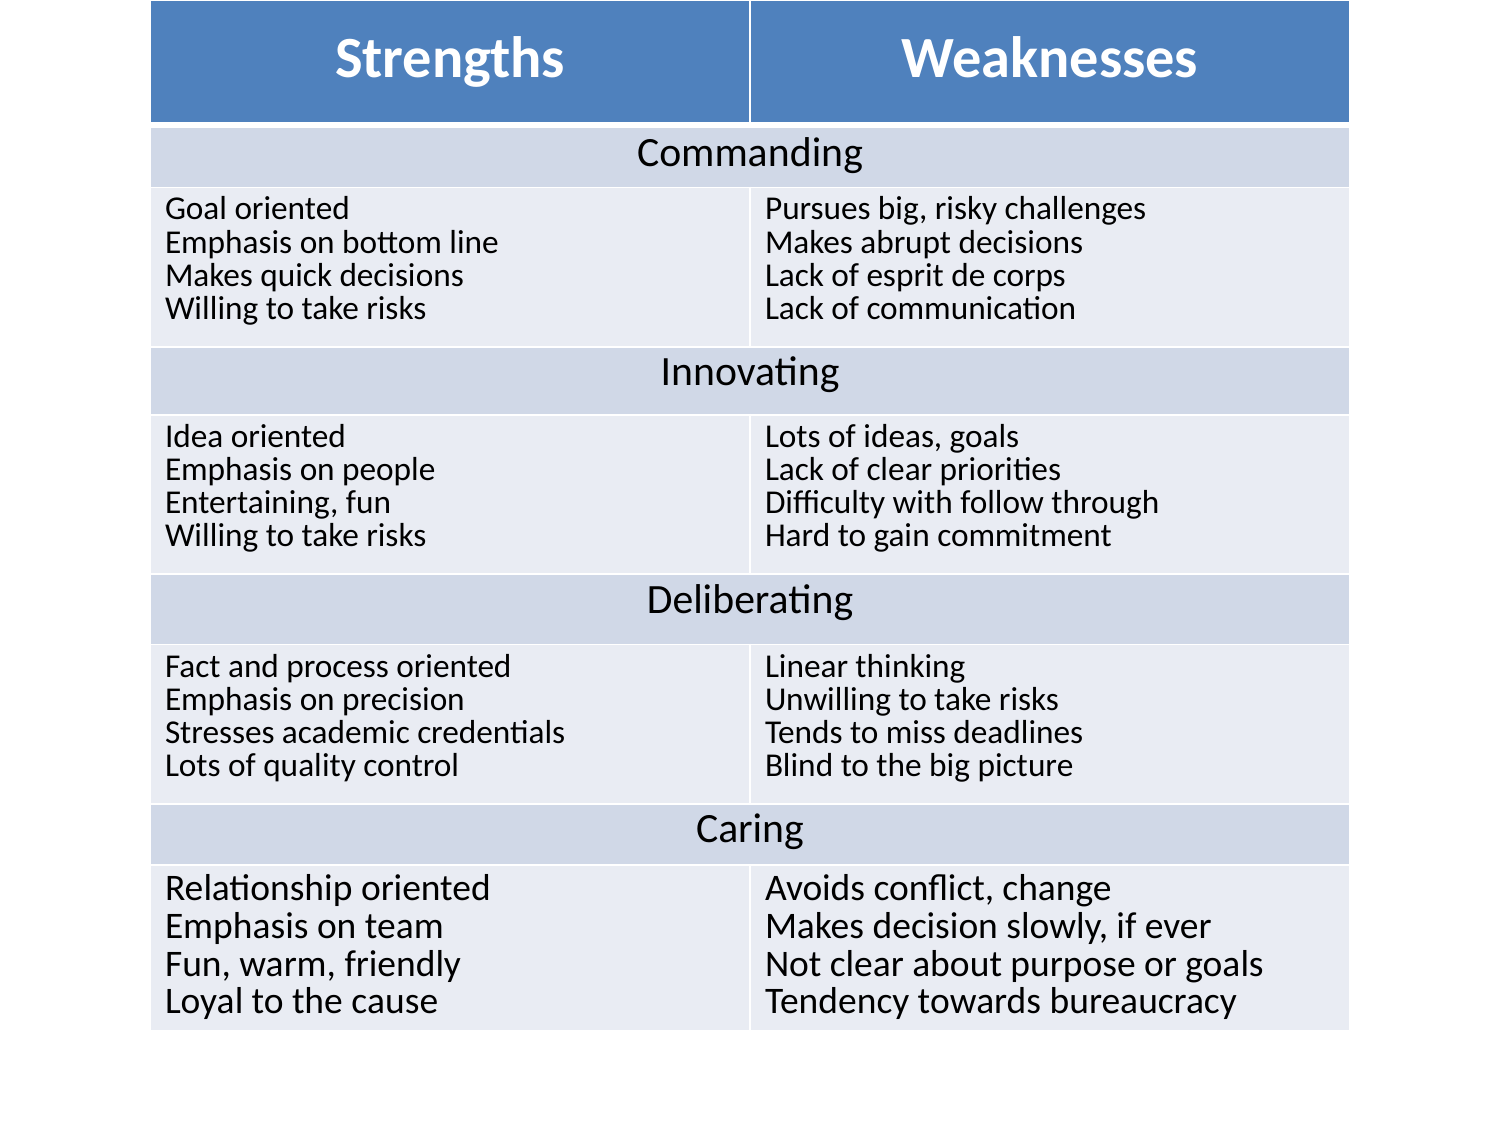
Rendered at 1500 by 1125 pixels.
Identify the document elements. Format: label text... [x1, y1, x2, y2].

table_cell Avoids conflict, change Makes decision slowly, if ever Not clear about purpose or goals Tendency towards bureaucracy [751, 866, 1349, 1030]
table_cell Goal oriented Emphasis on bottom line Makes quick decisions Willing to take risks [151, 188, 749, 346]
table_cell Pursues big, risky challenges Makes abrupt decisions Lack of esprit de corps Lack of communication [751, 188, 1349, 346]
table_cell Linear thinking Unwilling to take risks Tends to miss deadlines Blind to the big picture [751, 645, 1349, 803]
table_cell Relationship oriented Emphasis on team Fun, warm, friendly Loyal to the cause [151, 866, 749, 1030]
table_cell Caring [151, 805, 1349, 864]
table_cell Lots of ideas, goals Lack of clear priorities Difficulty with follow through Hard to gain commitment [751, 416, 1349, 573]
table_cell Idea oriented Emphasis on people Entertaining, fun Willing to take risks [151, 416, 749, 573]
table_cell Fact and process oriented Emphasis on precision Stresses academic credentials Lots of quality control [151, 645, 749, 803]
table_header Weaknesses [751, 1, 1349, 122]
table_cell Commanding [151, 128, 1349, 187]
table_header Strengths [151, 1, 749, 122]
table_cell Innovating [151, 348, 1349, 414]
table_cell Deliberating [151, 575, 1349, 644]
